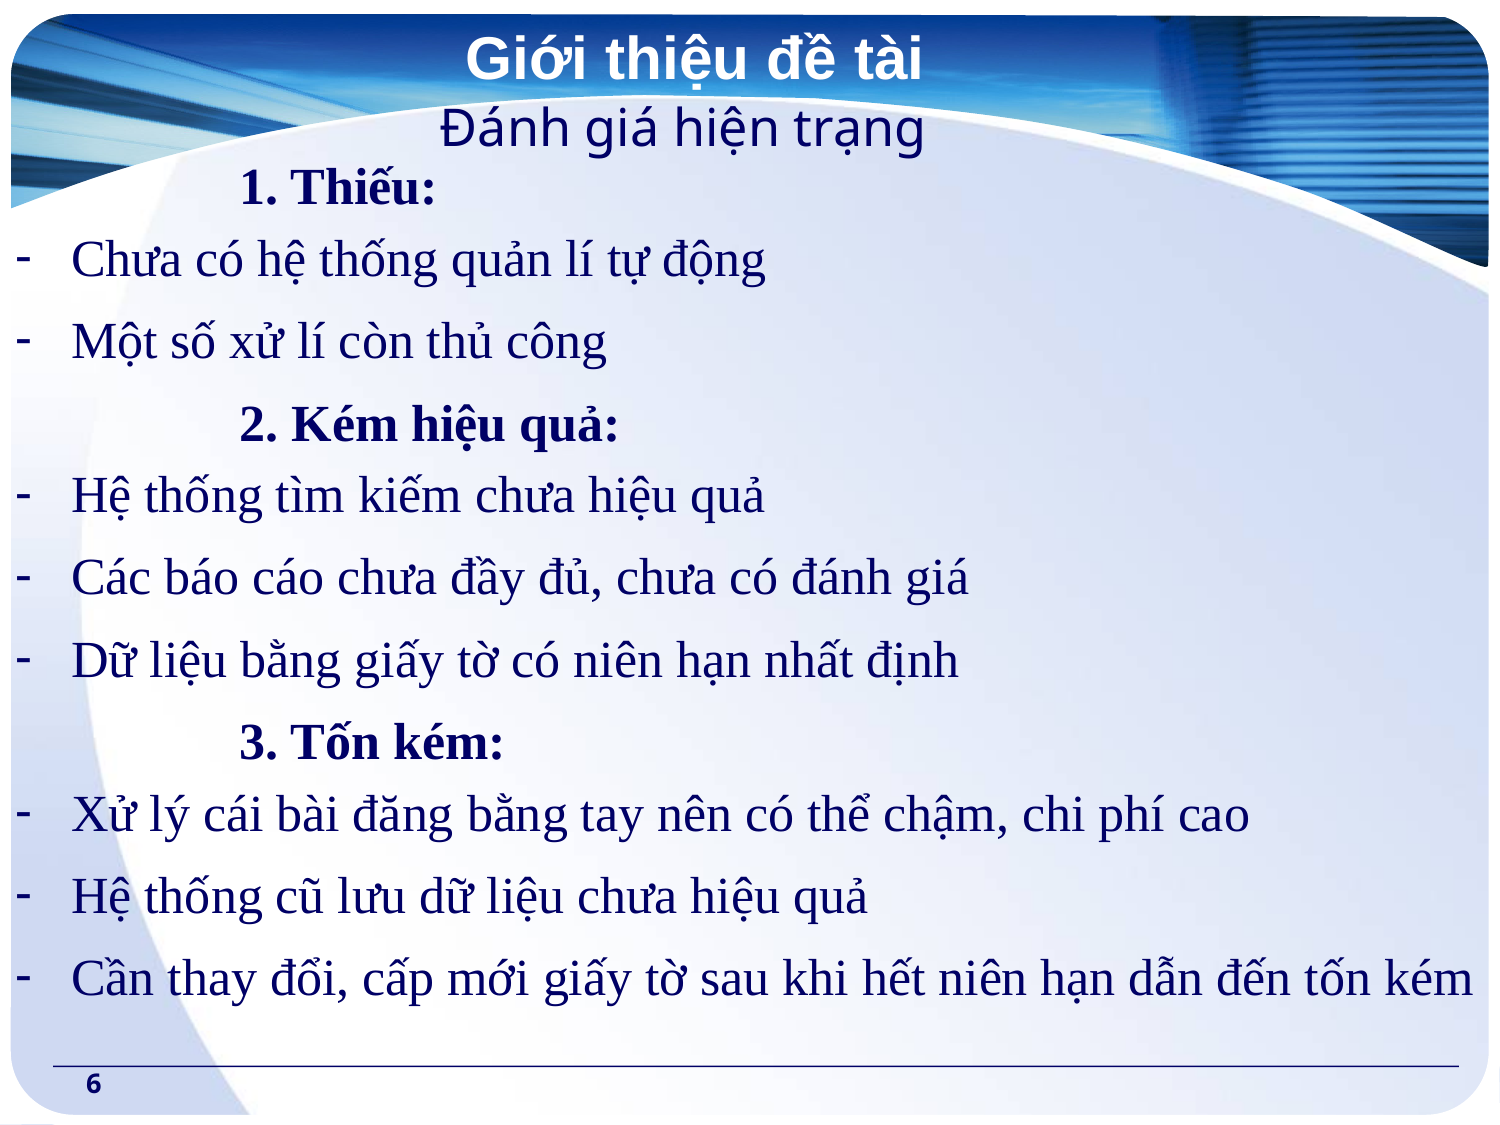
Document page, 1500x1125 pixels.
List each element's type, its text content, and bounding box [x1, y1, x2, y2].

text_box Đánh giá hiện trạng [424, 87, 1163, 136]
text_box 1. Thiếu: Chưa có hệ thống quản lí tự động Một số xử lí còn thủ công 2. Kém hiệu quả: Hệ thống tìm kiếm chưa hiệu quả Các báo cáo chưa đầy đủ, chưa có đánh giá Dữ liệu bằng giấy tờ có niên hạn nhất định 3. Tốn kém: Xử lý cái bài đăng bằng tay nên có thể chậm, chi phí cao Hệ thống cũ lưu dữ liệu chưa hiệu quả Cần thay đổi, cấp mới giấy tờ sau khi hết niên hạn dẫn đến tốn kém [0, 136, 1500, 1014]
slide_number 6 [17, 1058, 170, 1099]
picture [1163, 14, 1488, 136]
title Giới thiệu đề tài [89, 8, 1302, 102]
picture [11, 1014, 1488, 1114]
picture [11, 14, 424, 136]
